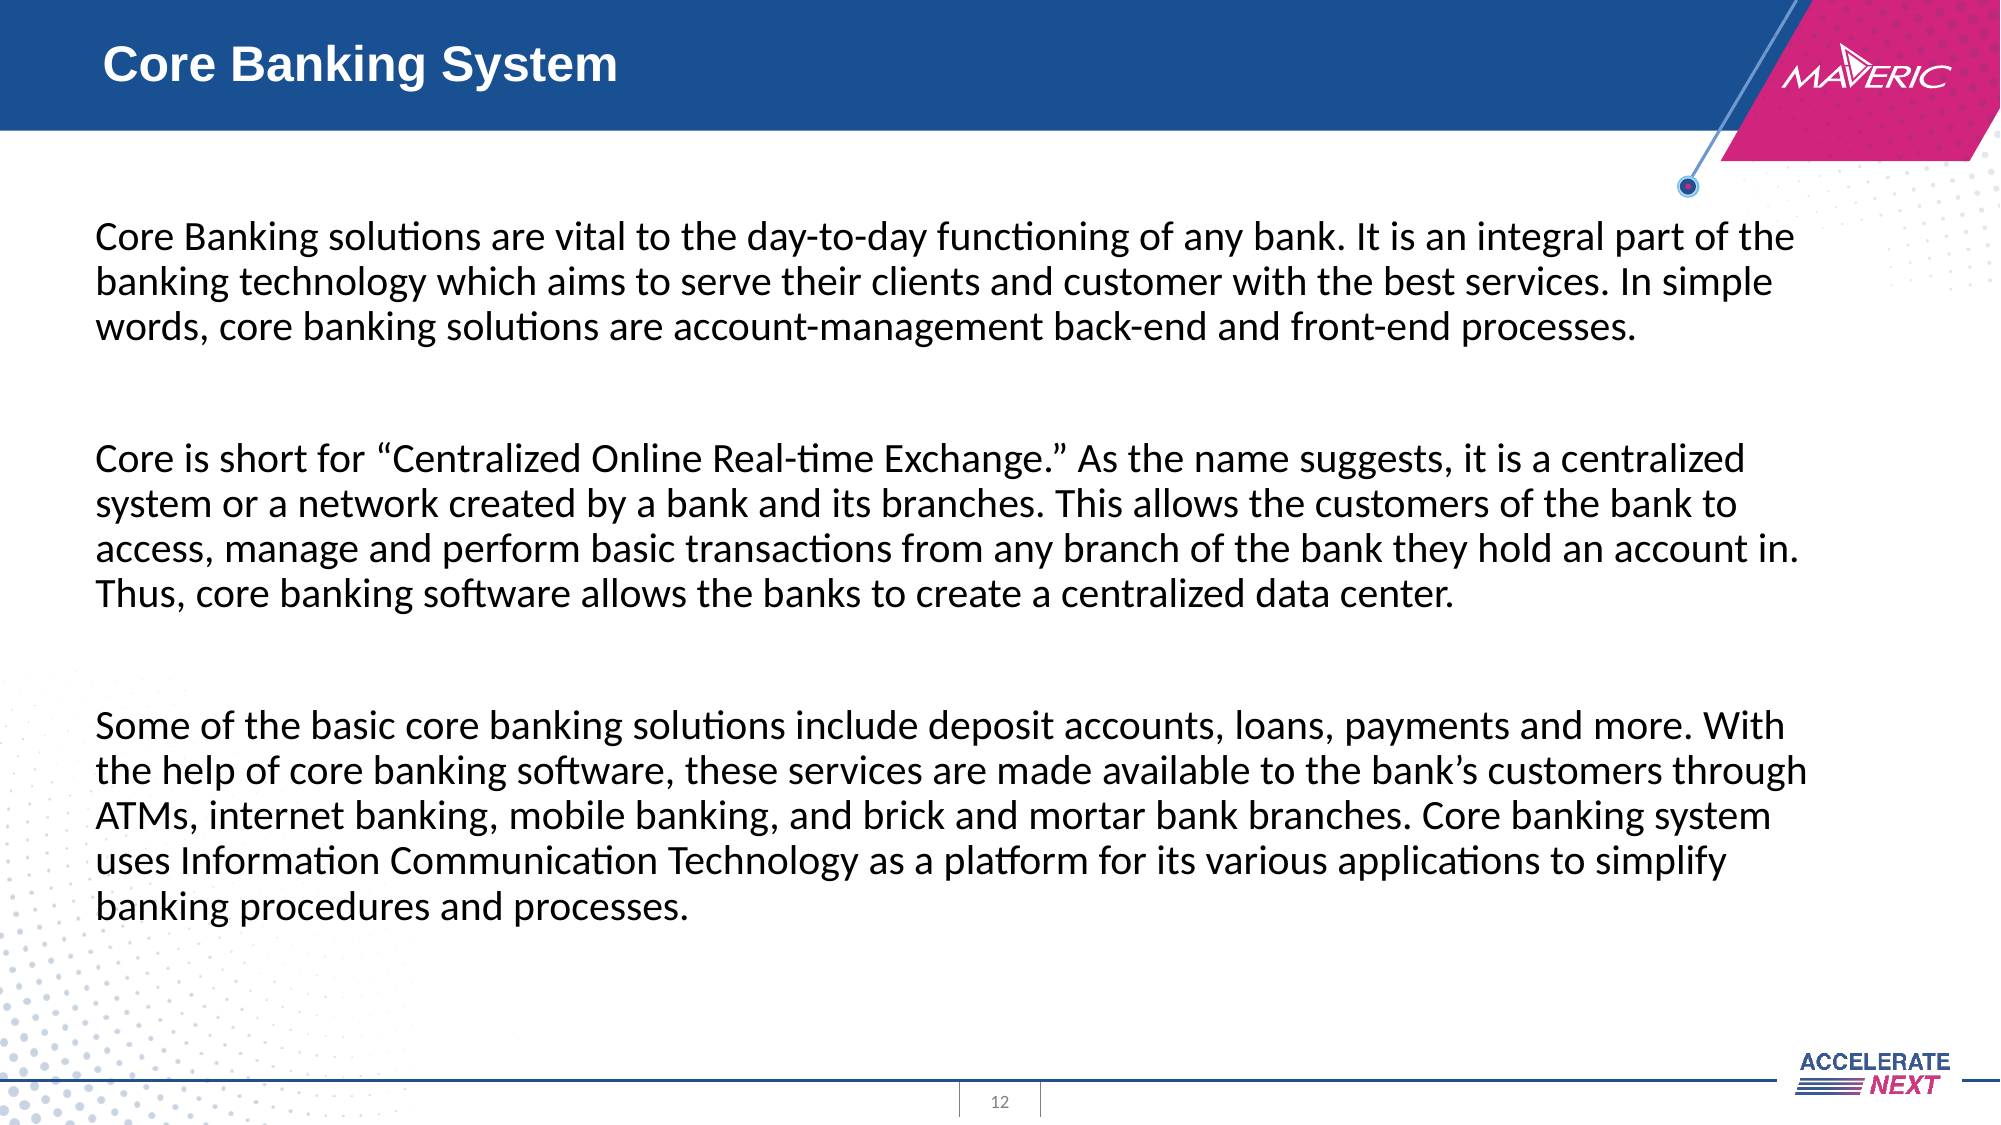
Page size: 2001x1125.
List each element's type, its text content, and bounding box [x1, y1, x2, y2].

slide_number 12 [959, 1083, 1041, 1119]
list Core Banking solutions are vital to the day-to-day functioning of any bank. It is an integral part of the banking technology which aims to serve their clients and customer with the best services. In simple words, core banking solutions are account-management back-end and front-end processes. Core is short for “Centralized Online Real-time Exchange.” As the name suggests, it is a centralized system or a network created by a bank and its branches. This allows the customers of the bank to access, manage and perform basic transactions from any branch of the bank they hold an account in. Thus, core banking software allows the banks to create a centralized data center. Some of the basic core banking solutions include deposit accounts, loans, payments and more. With the help of core banking software, these services are made available to the bank’s customers through ATMs, internet banking, mobile banking, and brick and mortar bank branches. Core banking system uses Information Communication Technology as a platform for its various applications to simplify banking procedures and processes. [80, 207, 1838, 1019]
picture [1791, 1051, 1953, 1097]
picture [0, 671, 514, 1125]
title Core Banking System [87, 30, 1678, 102]
